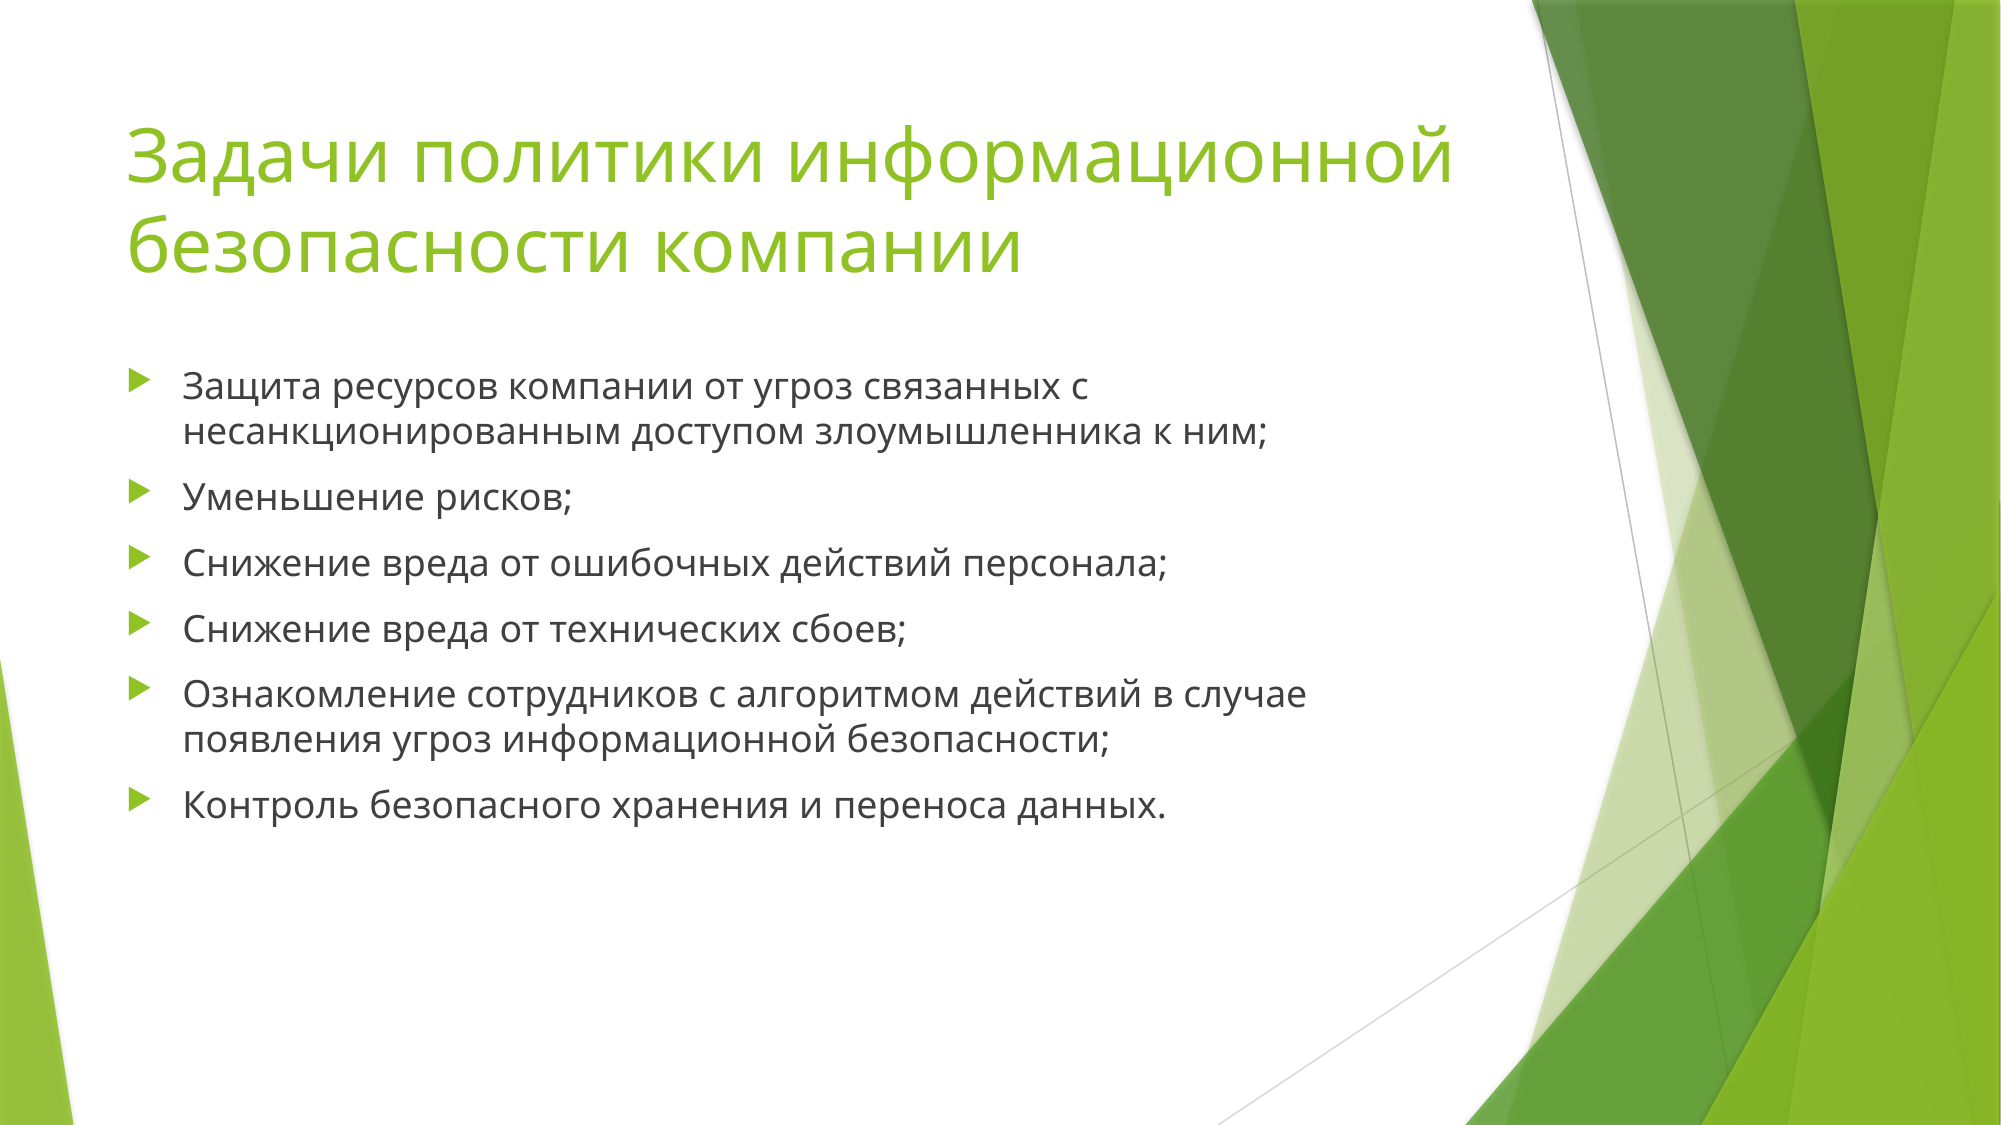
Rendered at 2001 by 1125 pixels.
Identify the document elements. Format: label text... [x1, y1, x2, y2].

list Защита ресурсов компании от угроз связанных с несанкционированным доступом злоумышленника к ним; Уменьшение рисков; Снижение вреда от ошибочных действий персонала; Снижение вреда от технических сбоев; Ознакомление сотрудников с алгоритмом действий в случае появления угроз информационной безопасности; Контроль безопасного хранения и переноса данных. [111, 354, 1522, 992]
title Задачи политики информационной безопасности компании [111, 99, 1522, 317]
